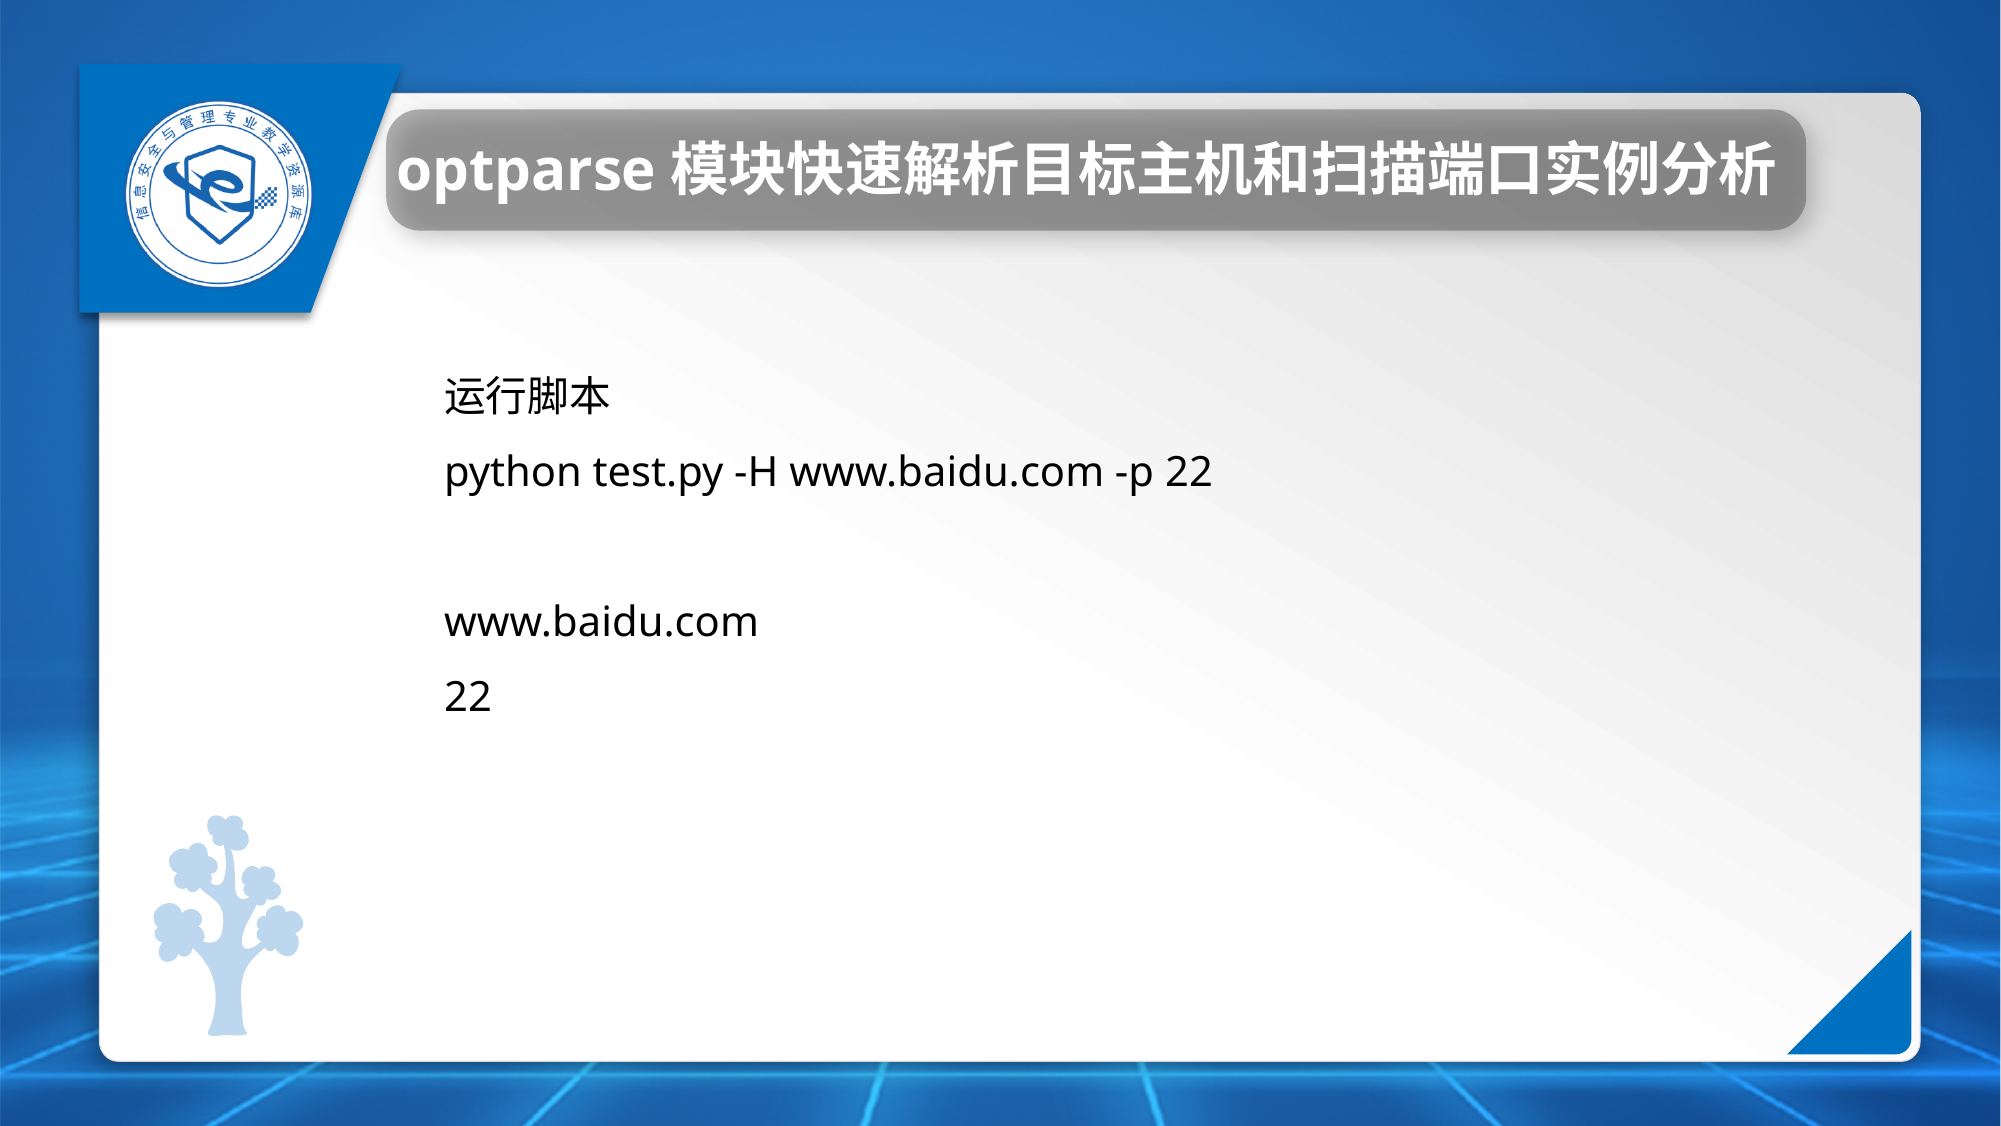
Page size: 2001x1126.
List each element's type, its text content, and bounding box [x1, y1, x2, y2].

text_box [178, 836, 281, 1036]
text_box [207, 815, 249, 851]
text_box optparse模块快速解析目标主机和扫描端口实例分析 [381, 125, 1792, 210]
text_box [241, 866, 282, 906]
text_box [153, 903, 205, 962]
text_box 运行脚本 python test.py -H www.baidu.com -p 22 www.baidu.com 22 [346, 337, 1795, 728]
picture [0, 0, 2001, 1126]
text_box [256, 905, 304, 957]
text_box [168, 843, 218, 893]
text_box [387, 108, 1808, 232]
